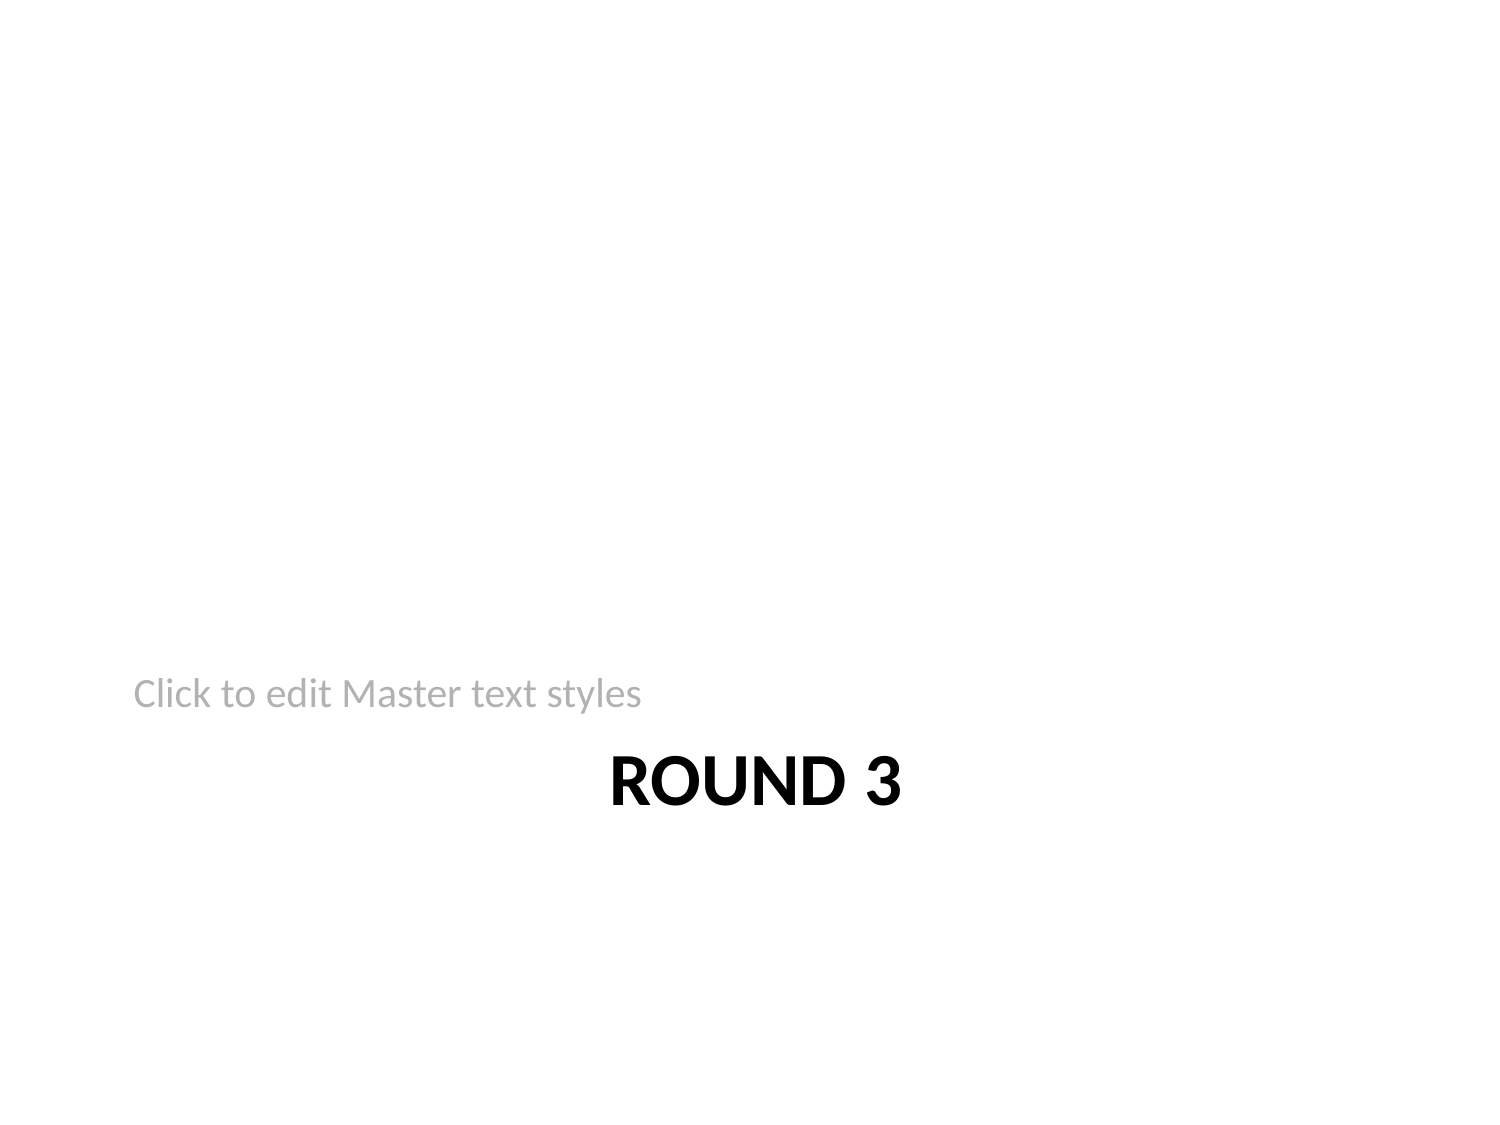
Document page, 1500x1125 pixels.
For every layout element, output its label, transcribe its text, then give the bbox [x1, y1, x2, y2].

title Round 3 [118, 723, 1394, 947]
list Click to edit Master text styles [118, 476, 1394, 723]
